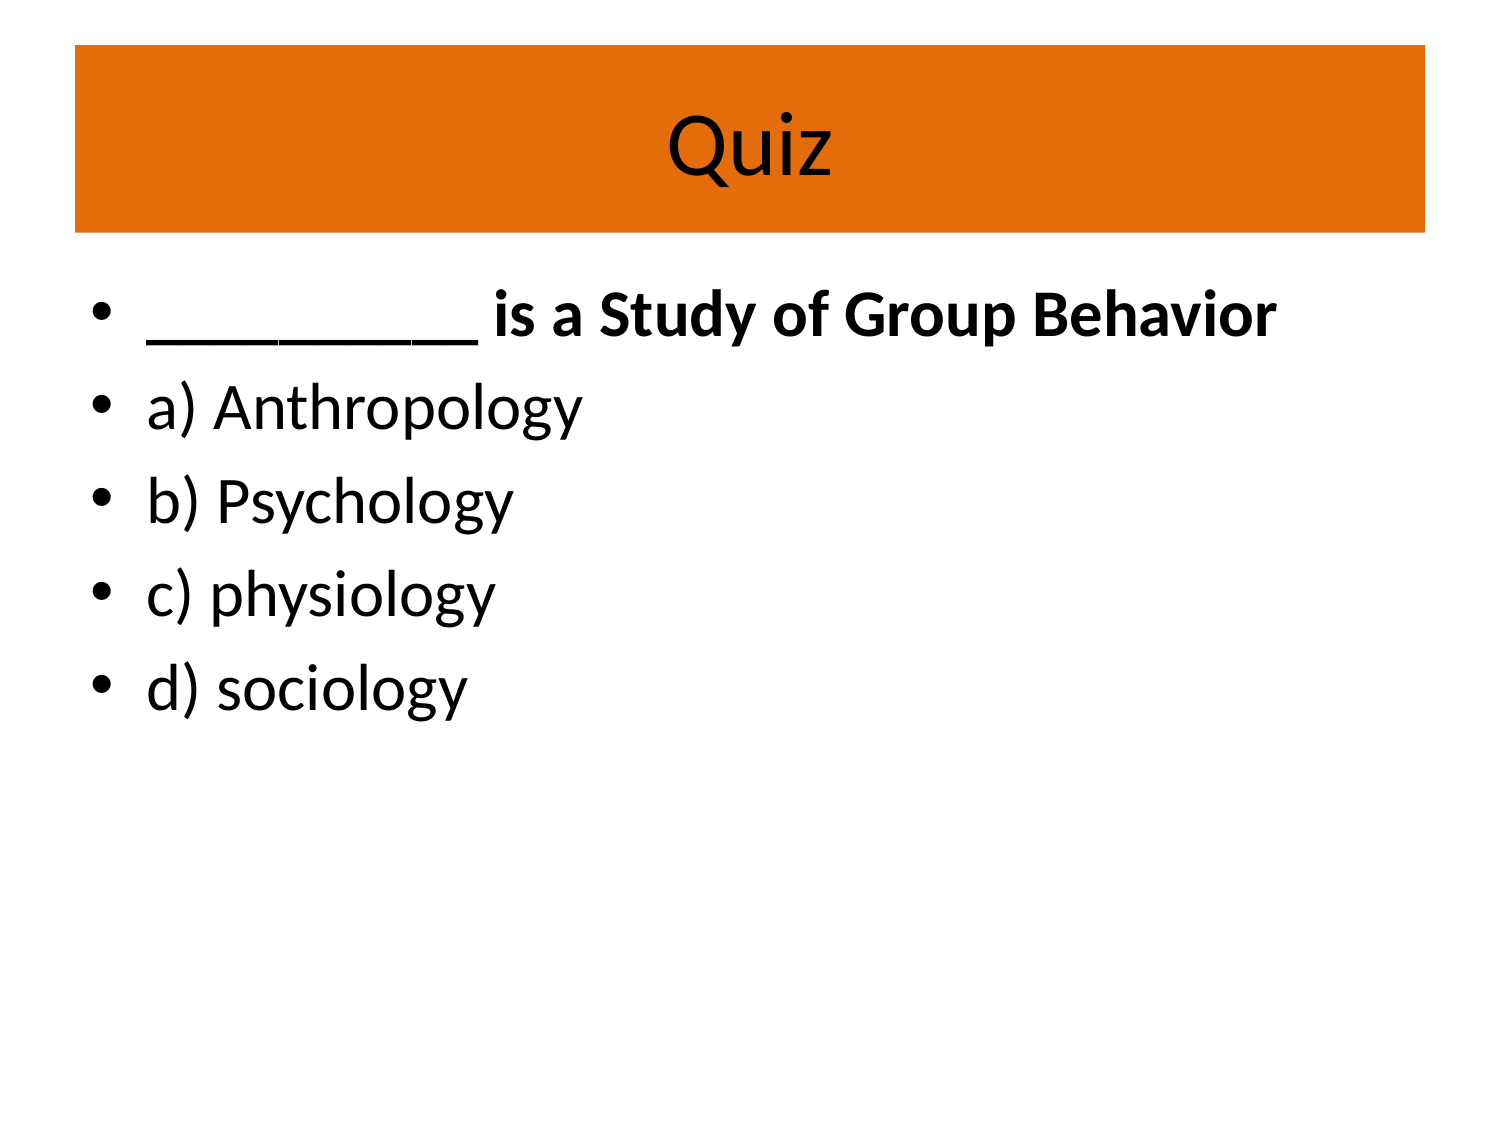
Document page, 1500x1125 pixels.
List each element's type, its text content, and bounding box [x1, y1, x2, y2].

title Quiz [75, 45, 1425, 233]
list __________ is a Study of Group Behavior a) Anthropology b) Psychology c) physiology d) sociology [75, 262, 1425, 1005]
